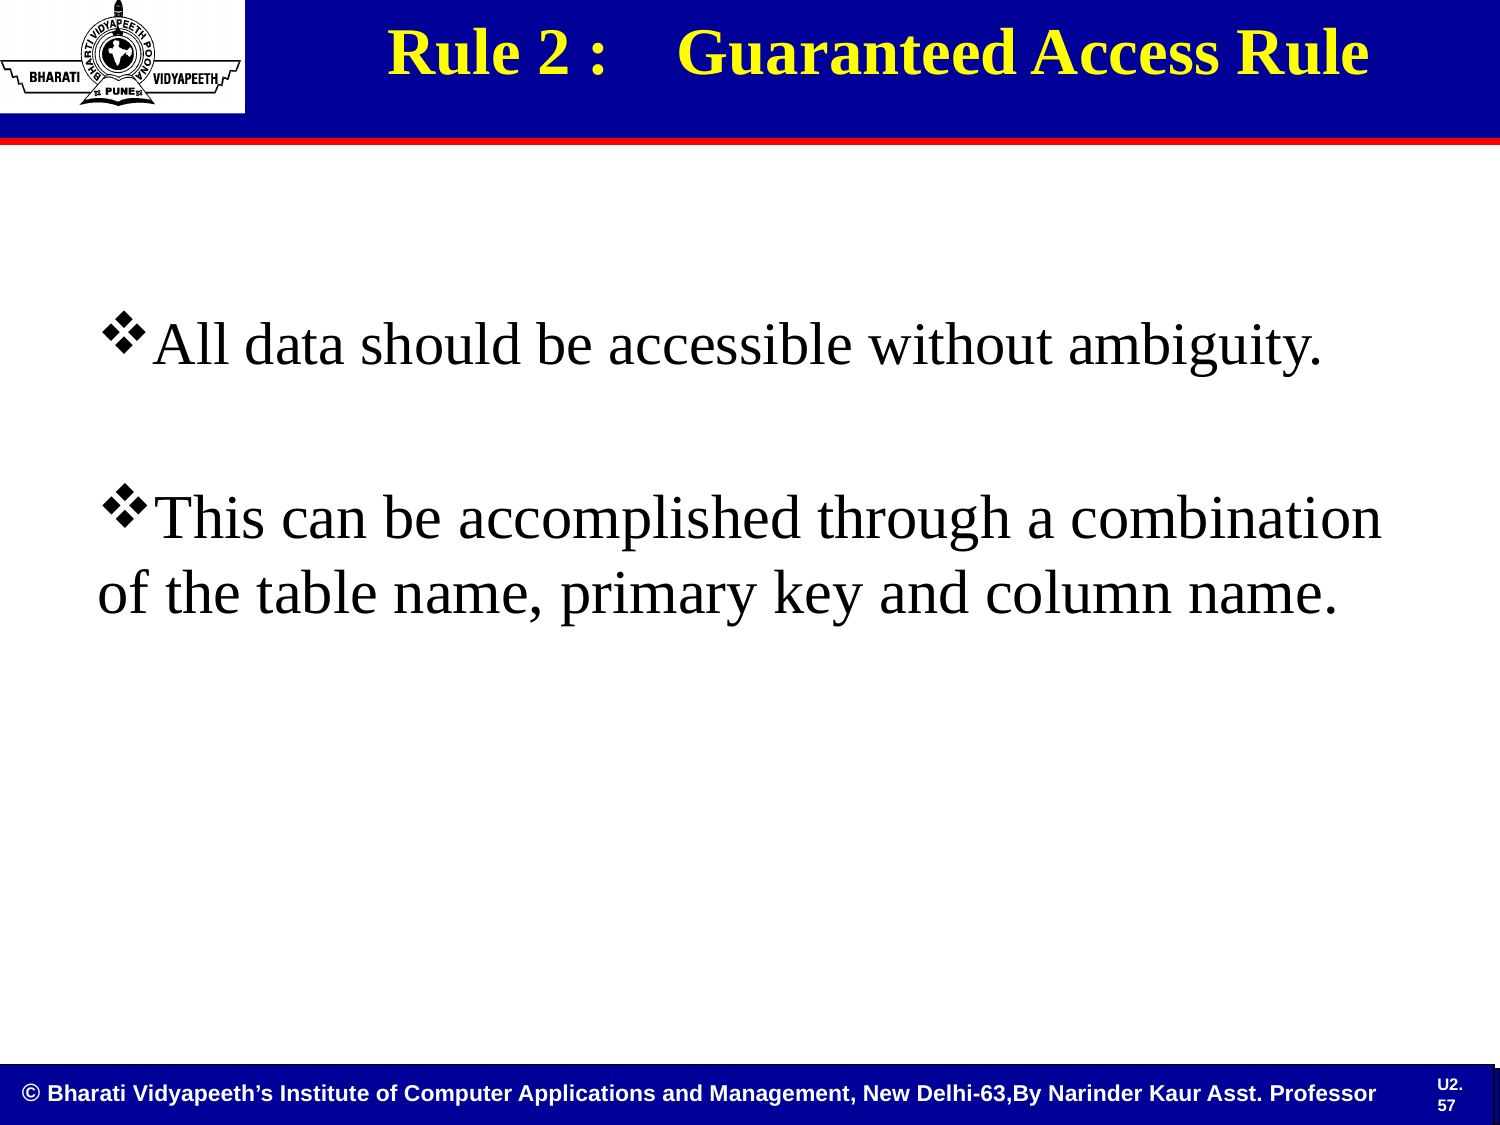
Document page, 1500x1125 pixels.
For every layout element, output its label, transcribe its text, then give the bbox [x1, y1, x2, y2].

picture [0, 0, 241, 106]
subtitle All data should be accessible without ambiguity. This can be accomplished through a combination of the table name, primary key and column name. [82, 296, 1464, 919]
title Rule 2 : Guaranteed Access Rule [258, 0, 1500, 144]
